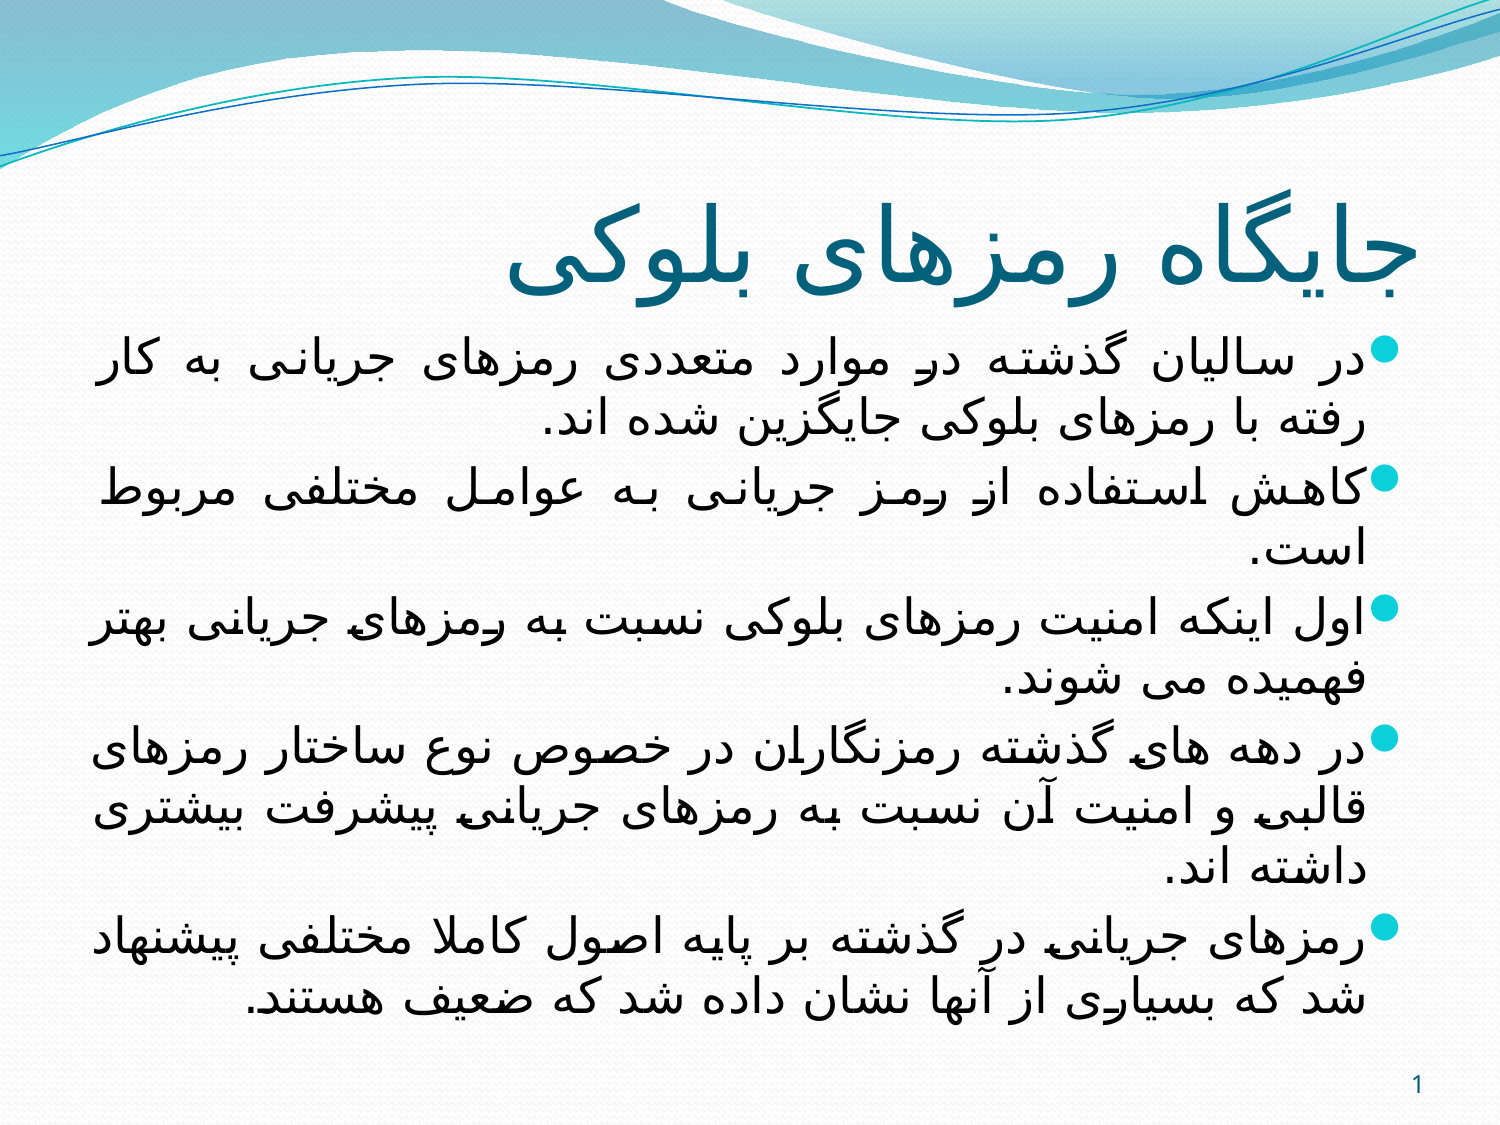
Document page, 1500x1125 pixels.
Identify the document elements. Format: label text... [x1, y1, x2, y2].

list در سالیان گذشته در موارد متعددی رمزهای جریانی به کار رفته با رمزهای بلوکی جایگزین شده اند. کاهش استفاده از رمز جریانی به عوامل مختلفی مربوط است. اول اینکه امنیت رمزهای بلوکی نسبت به رمزهای جریانی بهتر فهمیده می شوند. در دهه های گذشته رمزنگاران در خصوص نوع ساختار رمزهای قالبی و امنیت آن نسبت به رمزهای جریانی پیشرفت بیشتری داشته اند. رمزهای جریانی در گذشته بر پایه اصول کاملا مختلفی پیشنهاد شد که بسیاری از آنها نشان داده شد که ضعیف هستند. [75, 317, 1425, 1038]
slide_number 1 [1299, 1042, 1425, 1103]
title جایگاه رمزهای بلوکی [75, 115, 1425, 303]
